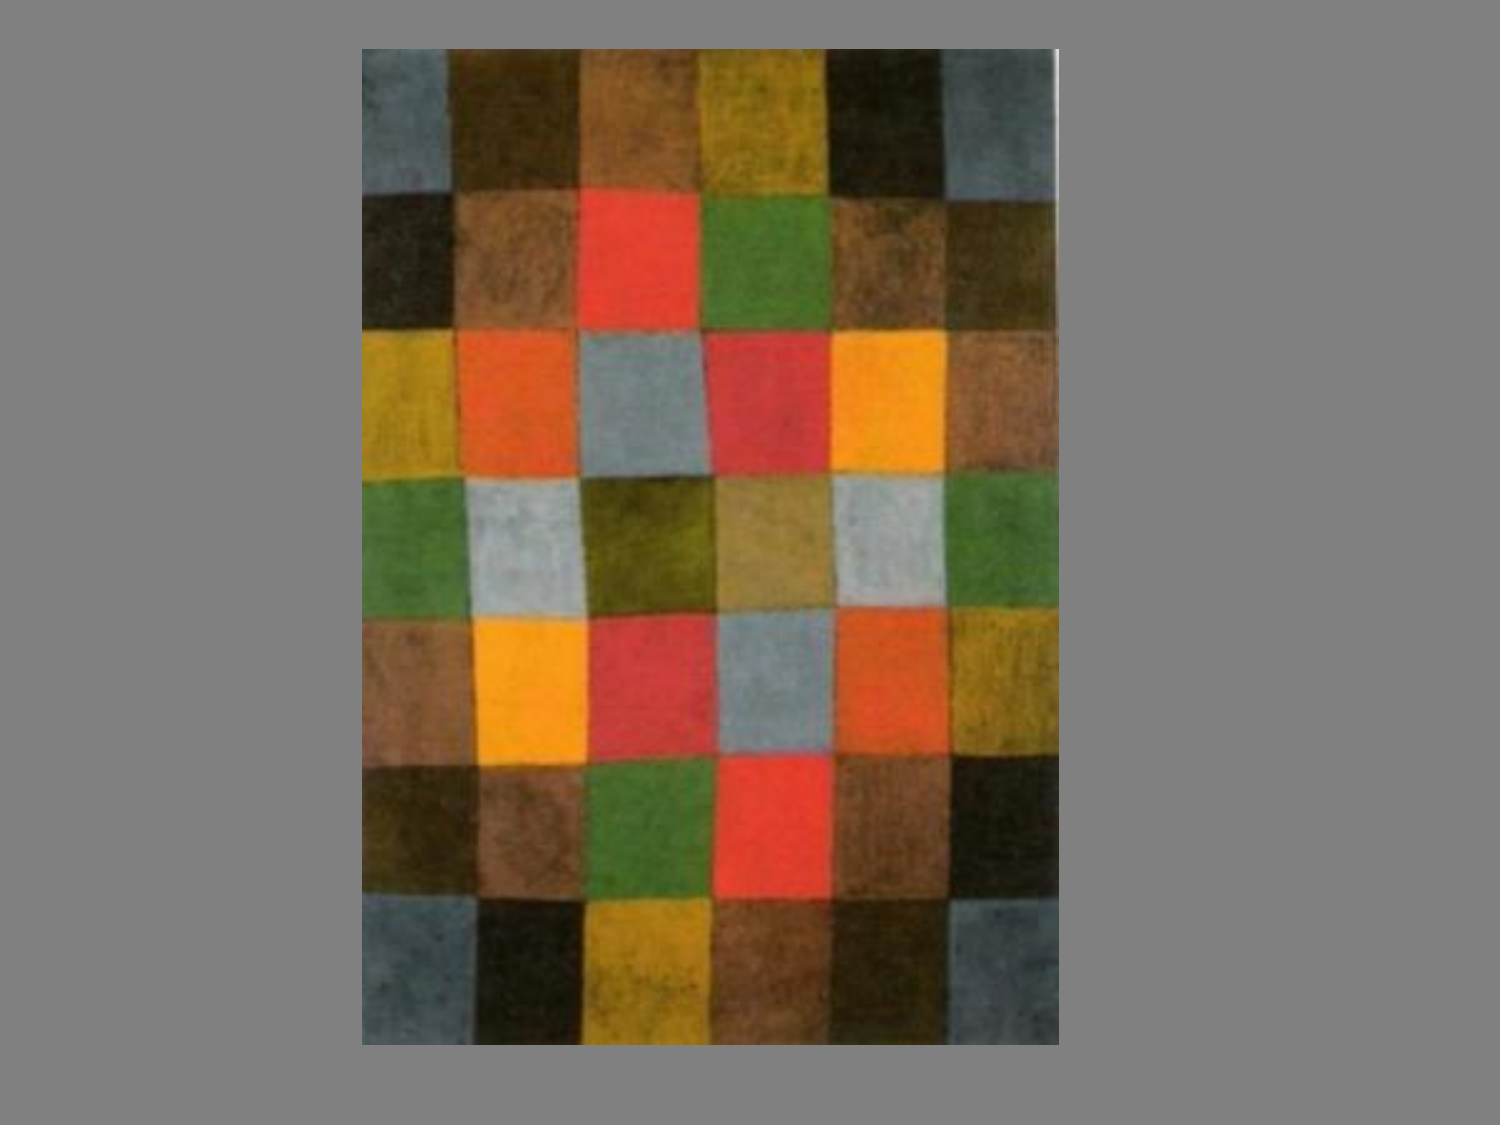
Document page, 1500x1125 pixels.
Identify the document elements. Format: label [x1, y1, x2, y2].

picture [362, 49, 1059, 1045]
